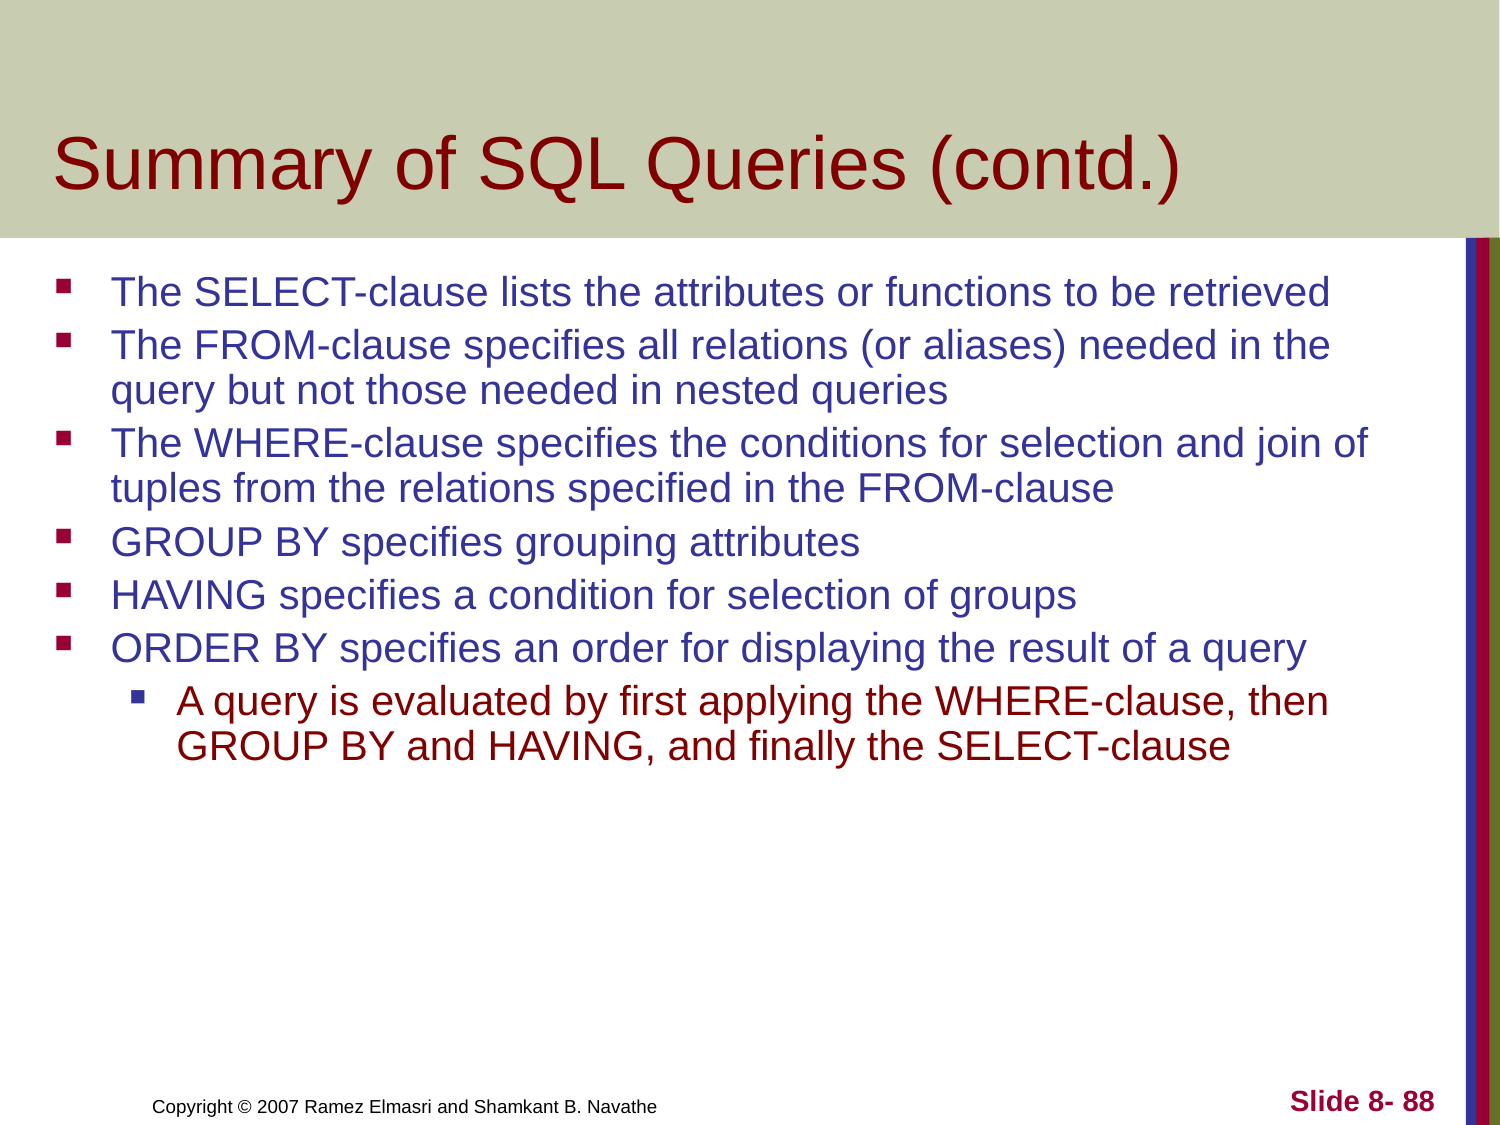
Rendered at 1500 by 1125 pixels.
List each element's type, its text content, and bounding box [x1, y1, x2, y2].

list The SELECT-clause lists the attributes or functions to be retrieved The FROM-clause specifies all relations (or aliases) needed in the query but not those needed in nested queries The WHERE-clause specifies the conditions for selection and join of tuples from the relations specified in the FROM-clause GROUP BY specifies grouping attributes HAVING specifies a condition for selection of groups ORDER BY specifies an order for displaying the result of a query A query is evaluated by first applying the WHERE-clause, then GROUP BY and HAVING, and finally the SELECT-clause [39, 262, 1400, 1013]
title Summary of SQL Queries (contd.) [37, 49, 1317, 213]
slide_number Slide 8- 88 [1137, 1050, 1450, 1125]
